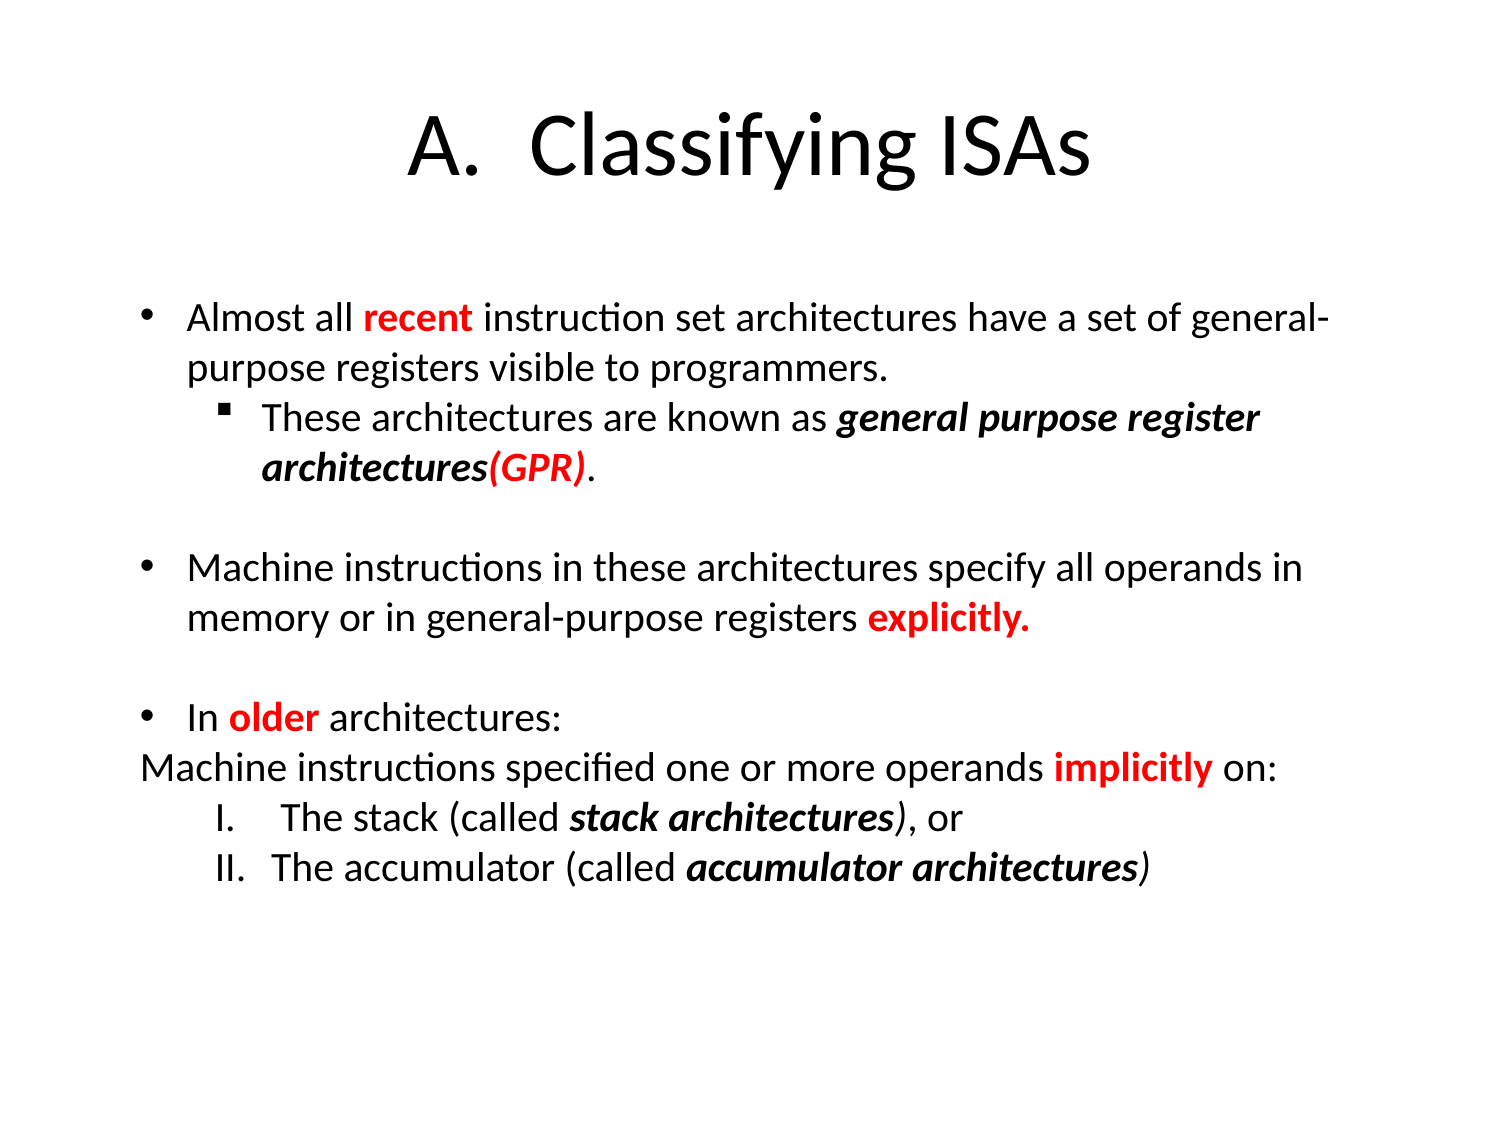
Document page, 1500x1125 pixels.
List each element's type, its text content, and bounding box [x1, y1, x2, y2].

text_box Almost all recent instruction set architectures have a set of general-purpose registers visible to programmers. These architectures are known as general purpose register architectures(GPR). Machine instructions in these architectures specify all operands in memory or in general-purpose registers explicitly. In older architectures: Machine instructions specified one or more operands implicitly on: The stack (called stack architectures), or The accumulator (called accumulator architectures) [125, 282, 1450, 948]
title Classifying ISAs [75, 45, 1425, 233]
